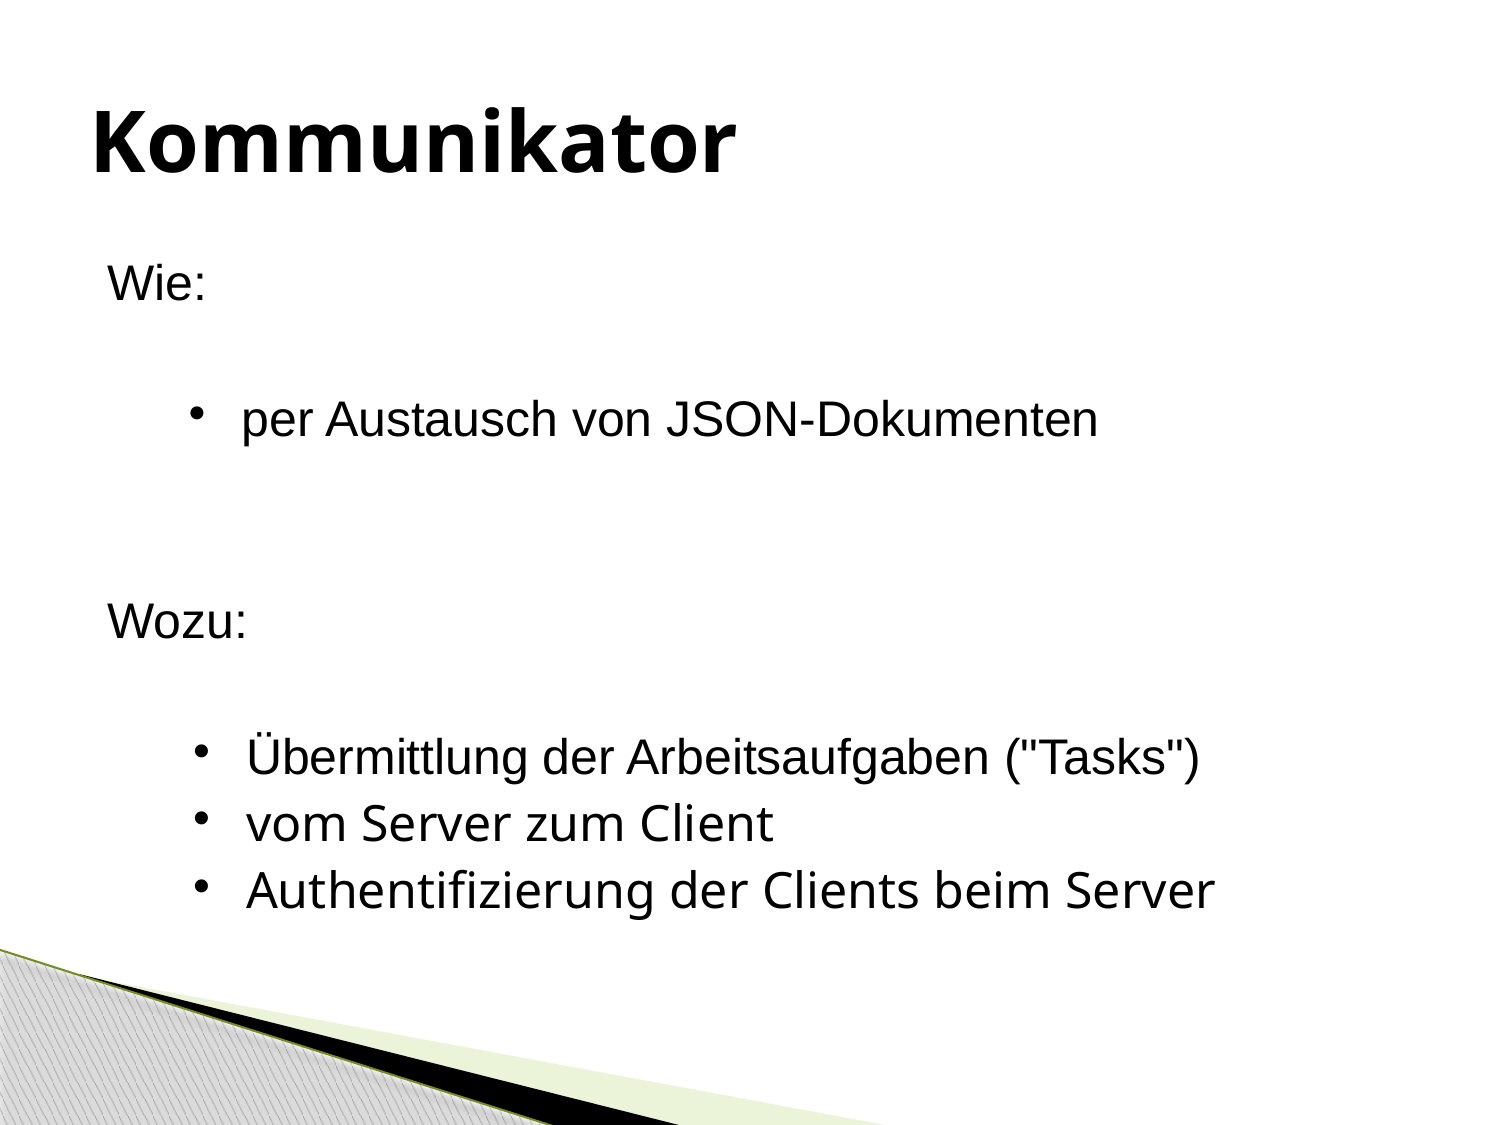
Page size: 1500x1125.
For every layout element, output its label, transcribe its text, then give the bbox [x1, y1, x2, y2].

list Wie: per Austausch von JSON-Dokumenten Wozu: Übermittlung der Arbeitsaufgaben ("Tasks") vom Server zum Client Authentifizierung der Clients beim Server [75, 243, 1425, 986]
title Kommunikator [75, 45, 1425, 233]
